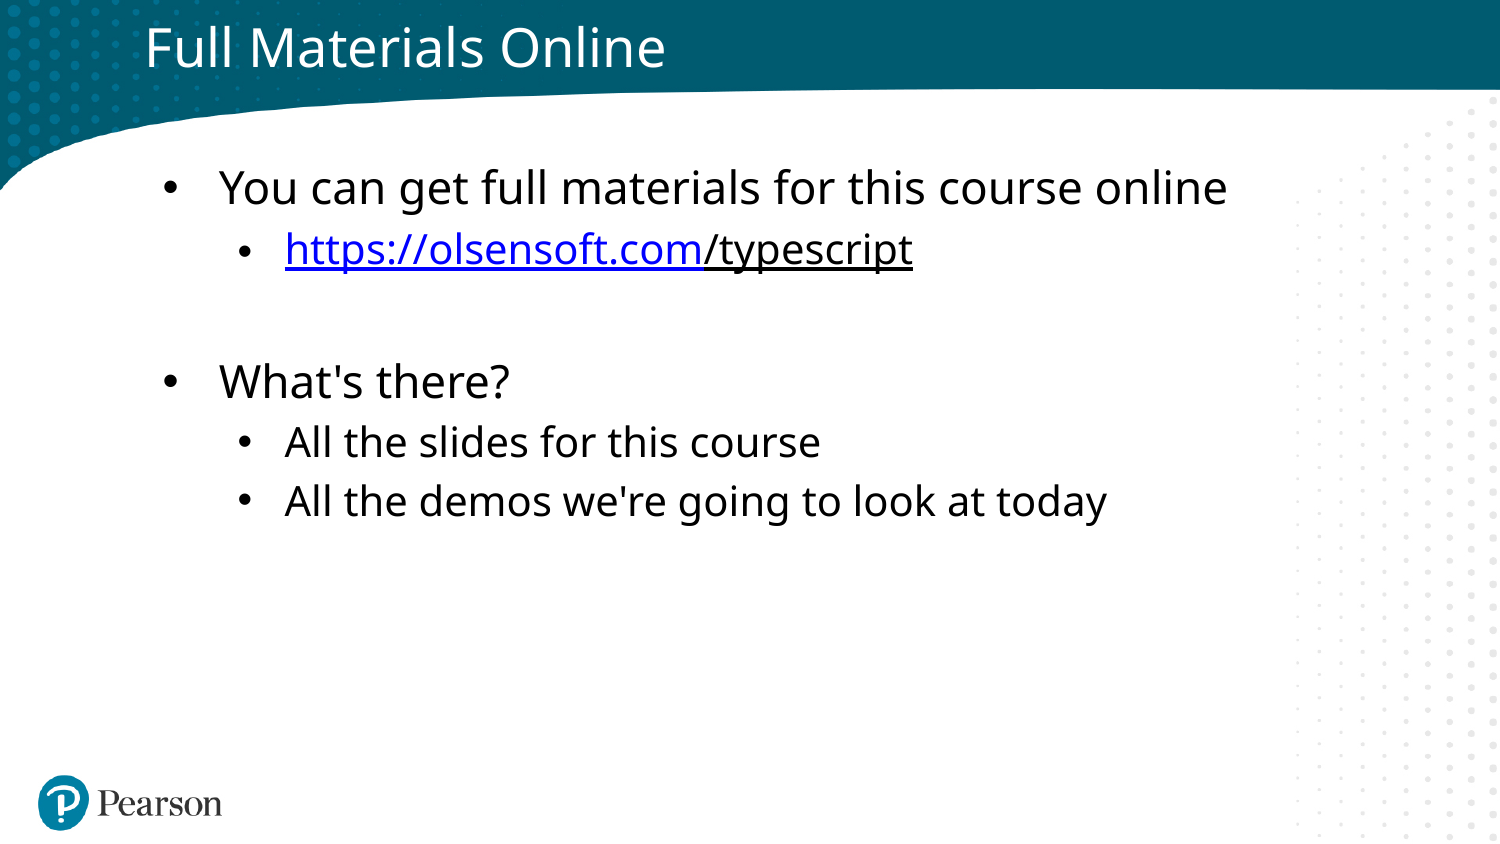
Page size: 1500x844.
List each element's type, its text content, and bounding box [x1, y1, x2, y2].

title Full Materials Online [130, 6, 1369, 98]
list You can get full materials for this course online https://olsensoft.com/typescript What's there? All the slides for this course All the demos we're going to look at today [147, 151, 1351, 766]
picture [0, 90, 1500, 844]
